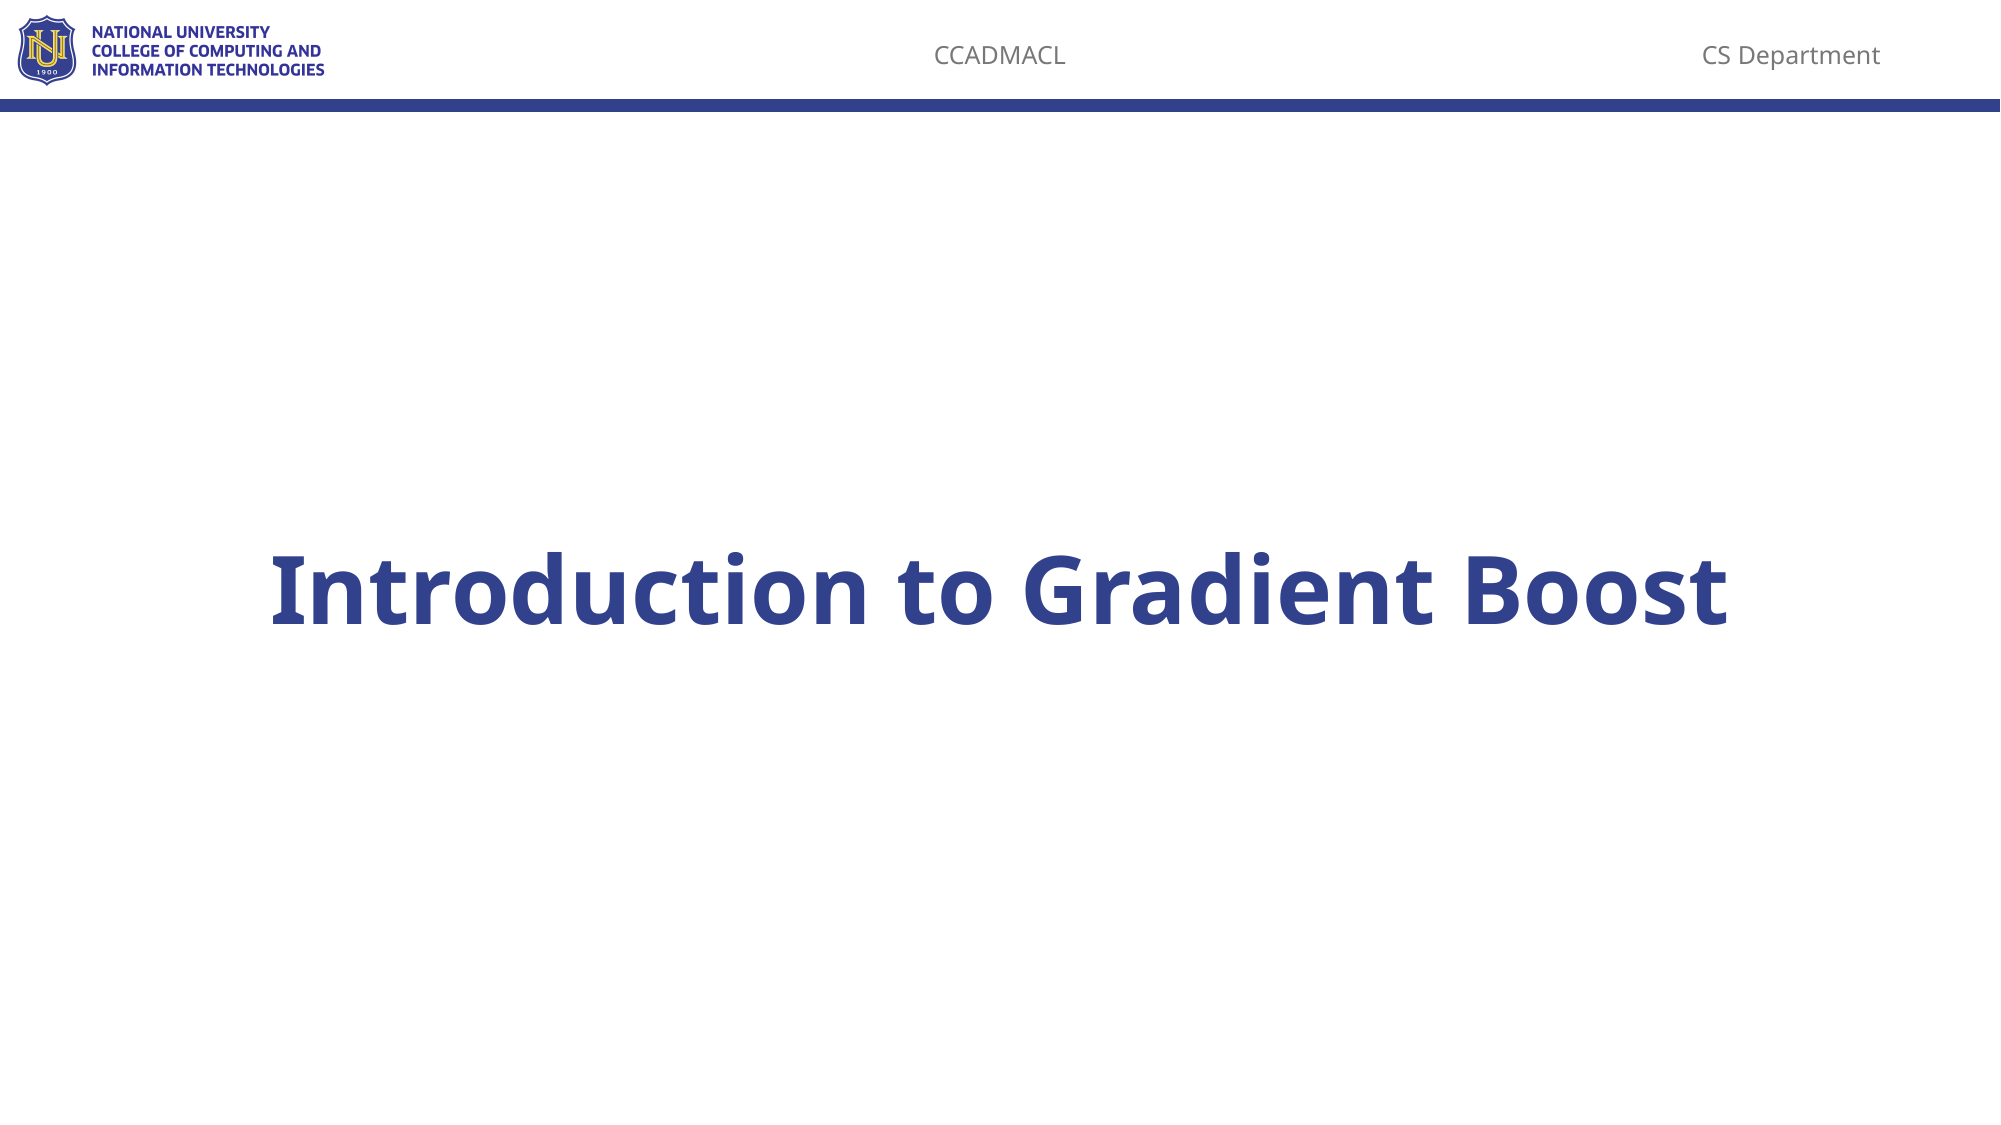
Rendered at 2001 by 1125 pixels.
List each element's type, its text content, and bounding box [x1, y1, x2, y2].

picture [0, 0, 337, 99]
title Introduction to Gradient Boost [249, 458, 1750, 653]
